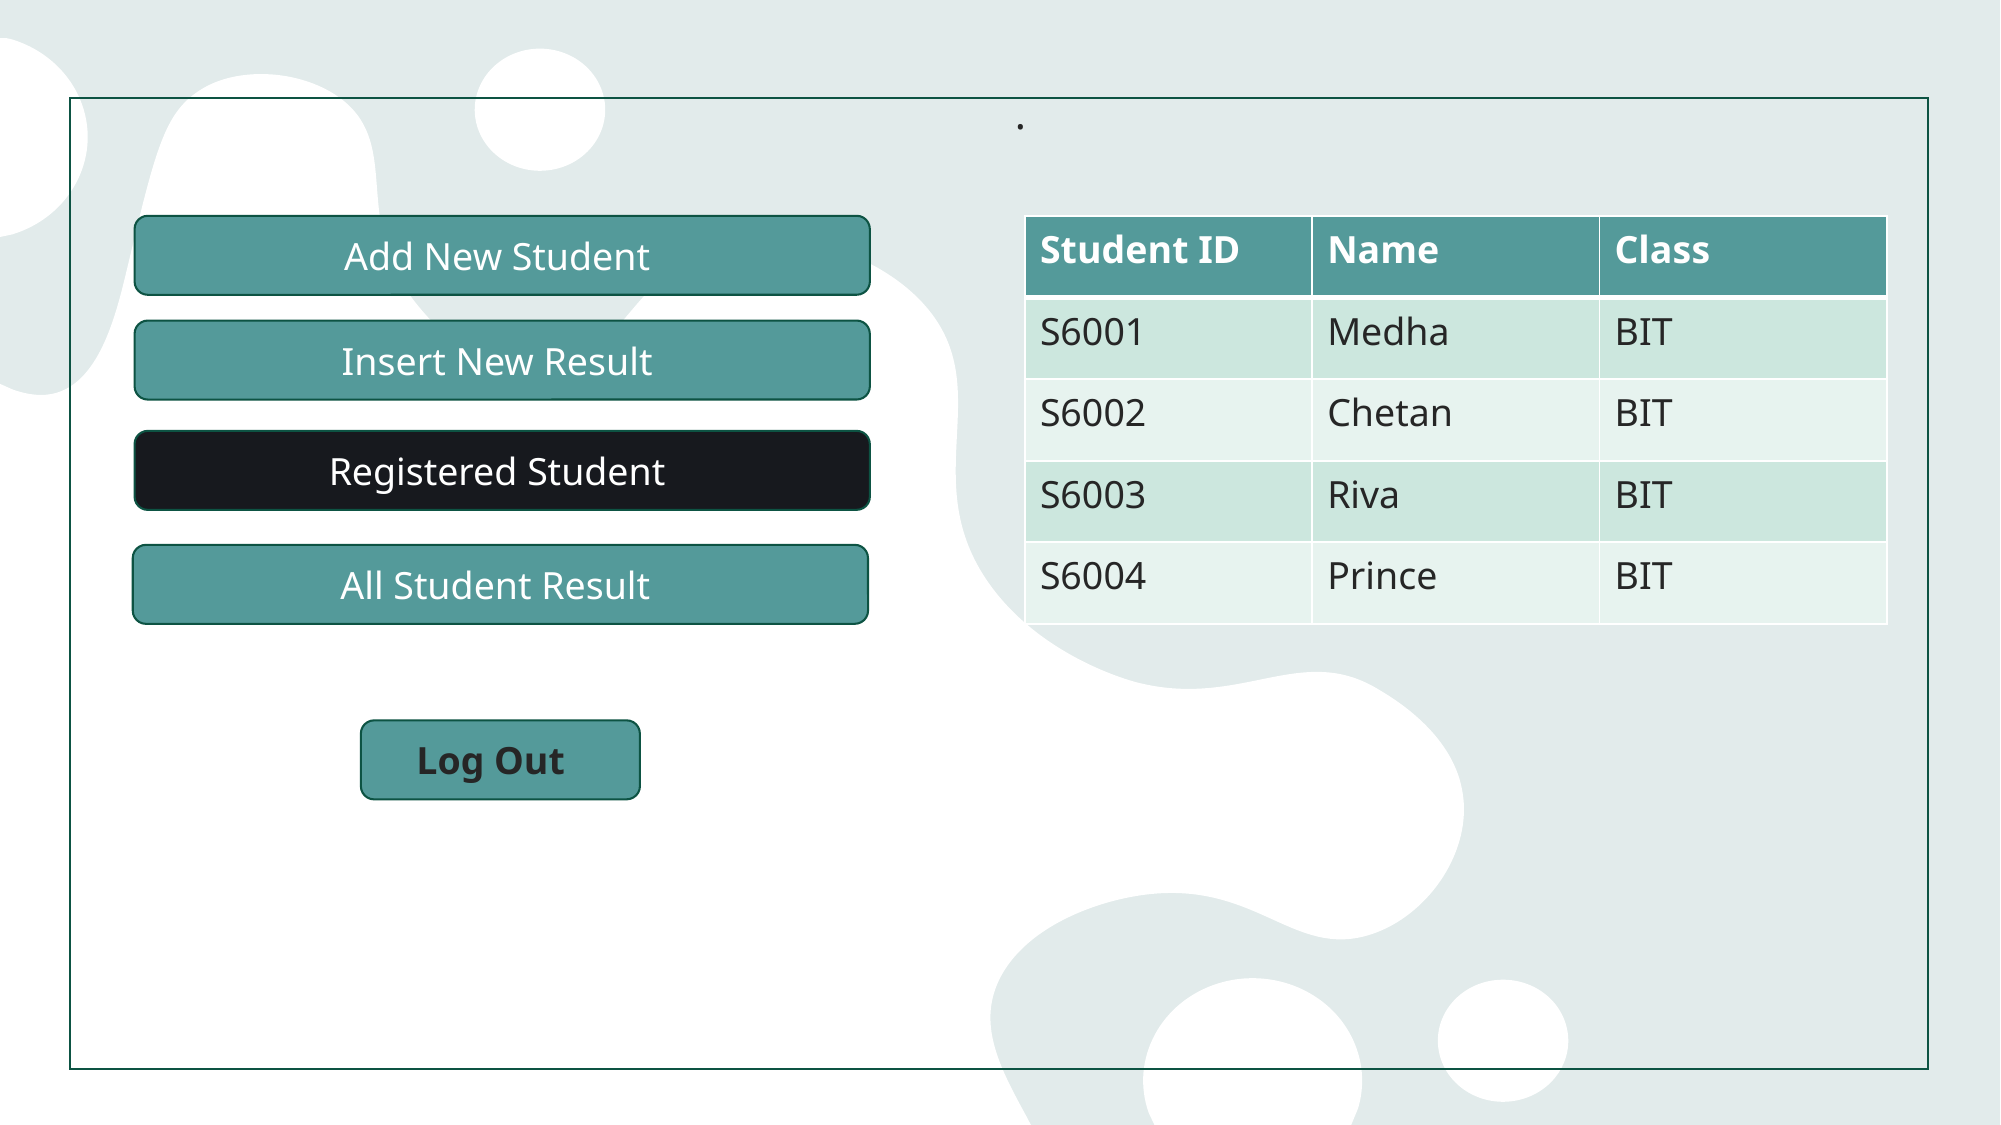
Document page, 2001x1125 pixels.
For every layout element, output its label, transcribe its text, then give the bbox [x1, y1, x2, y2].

table_header Class [1600, 217, 1886, 295]
text_box Log Out [359, 719, 641, 801]
text_box Registered Student [133, 429, 871, 511]
text_box . [999, 74, 1900, 1018]
text_box [69, 97, 1929, 1070]
table_cell Prince [1313, 543, 1599, 623]
table_cell BIT [1600, 300, 1886, 378]
table_cell Chetan [1313, 380, 1599, 460]
table_cell BIT [1600, 543, 1886, 623]
table_cell Riva [1313, 462, 1599, 541]
table_cell BIT [1600, 462, 1886, 541]
text_box Add New Student [133, 214, 871, 296]
table_cell BIT [1600, 380, 1886, 460]
table_cell S6002 [1026, 380, 1311, 460]
text_box All Student Result [131, 543, 870, 625]
table_cell Medha [1313, 300, 1599, 378]
table_cell S6003 [1026, 462, 1311, 541]
table_cell S6004 [1026, 543, 1311, 623]
table_header Name [1313, 217, 1599, 295]
text_box Insert New Result [133, 319, 871, 401]
table_header Student ID [1026, 217, 1311, 295]
table_cell S6001 [1026, 300, 1311, 378]
